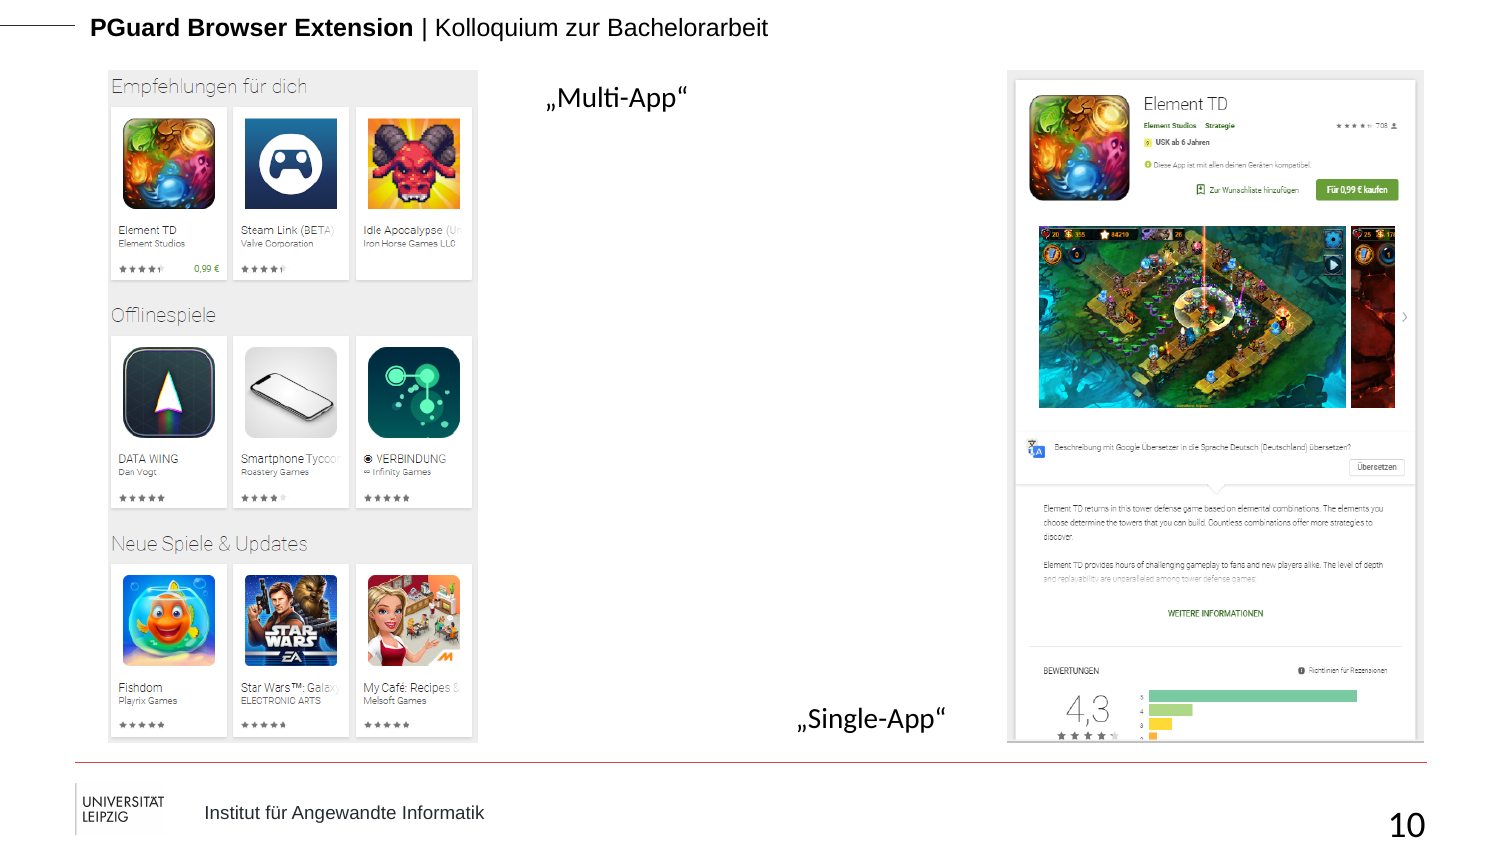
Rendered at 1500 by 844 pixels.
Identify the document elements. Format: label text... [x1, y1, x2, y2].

picture [75, 782, 165, 836]
text_box „Single-App“ [780, 692, 962, 742]
text_box 10 [1303, 800, 1426, 834]
picture [108, 70, 478, 743]
picture [1007, 70, 1424, 743]
text_box „Multi-App“ [529, 70, 704, 121]
